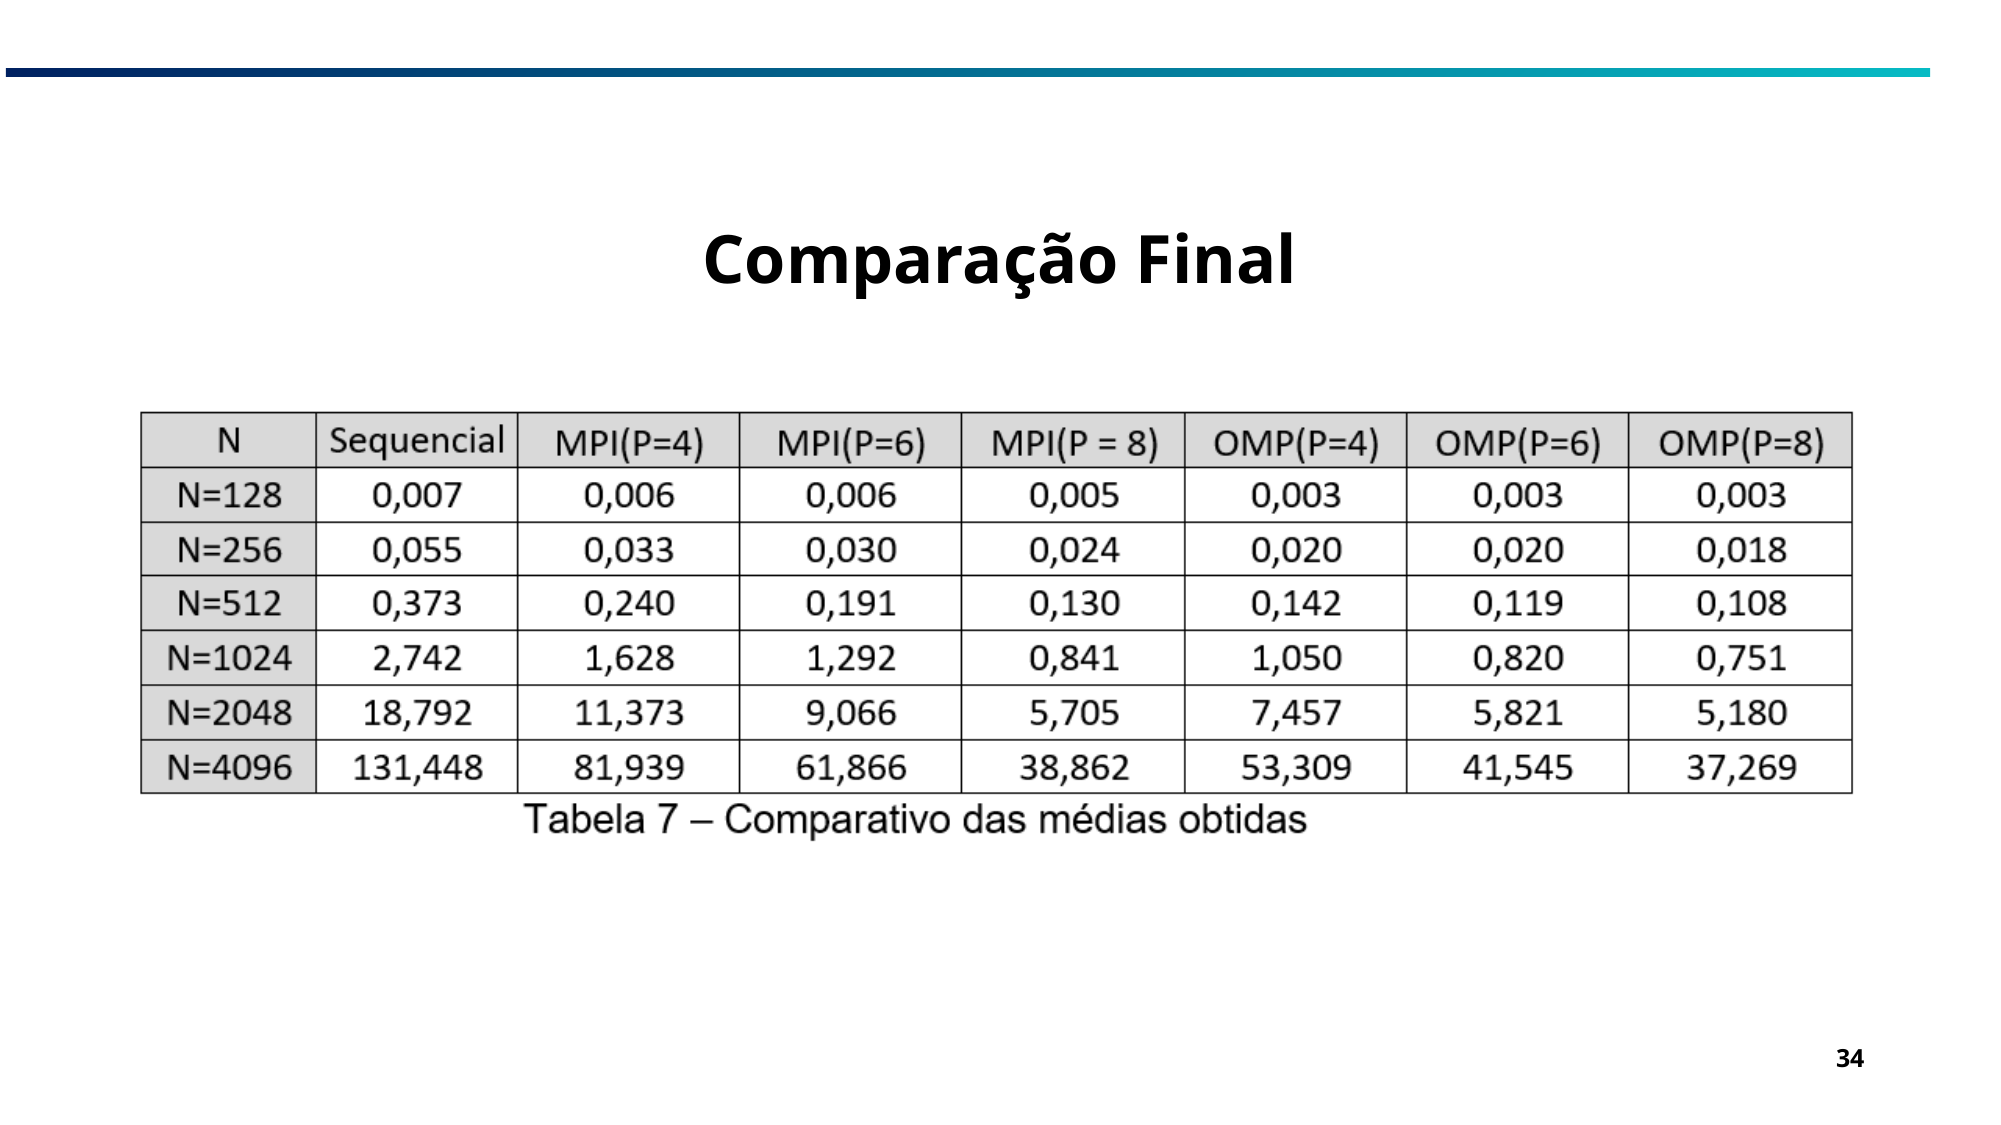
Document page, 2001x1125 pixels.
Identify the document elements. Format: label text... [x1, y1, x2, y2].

picture [125, 398, 1875, 849]
picture [669, 68, 678, 77]
title Comparação Final [293, 218, 1707, 300]
